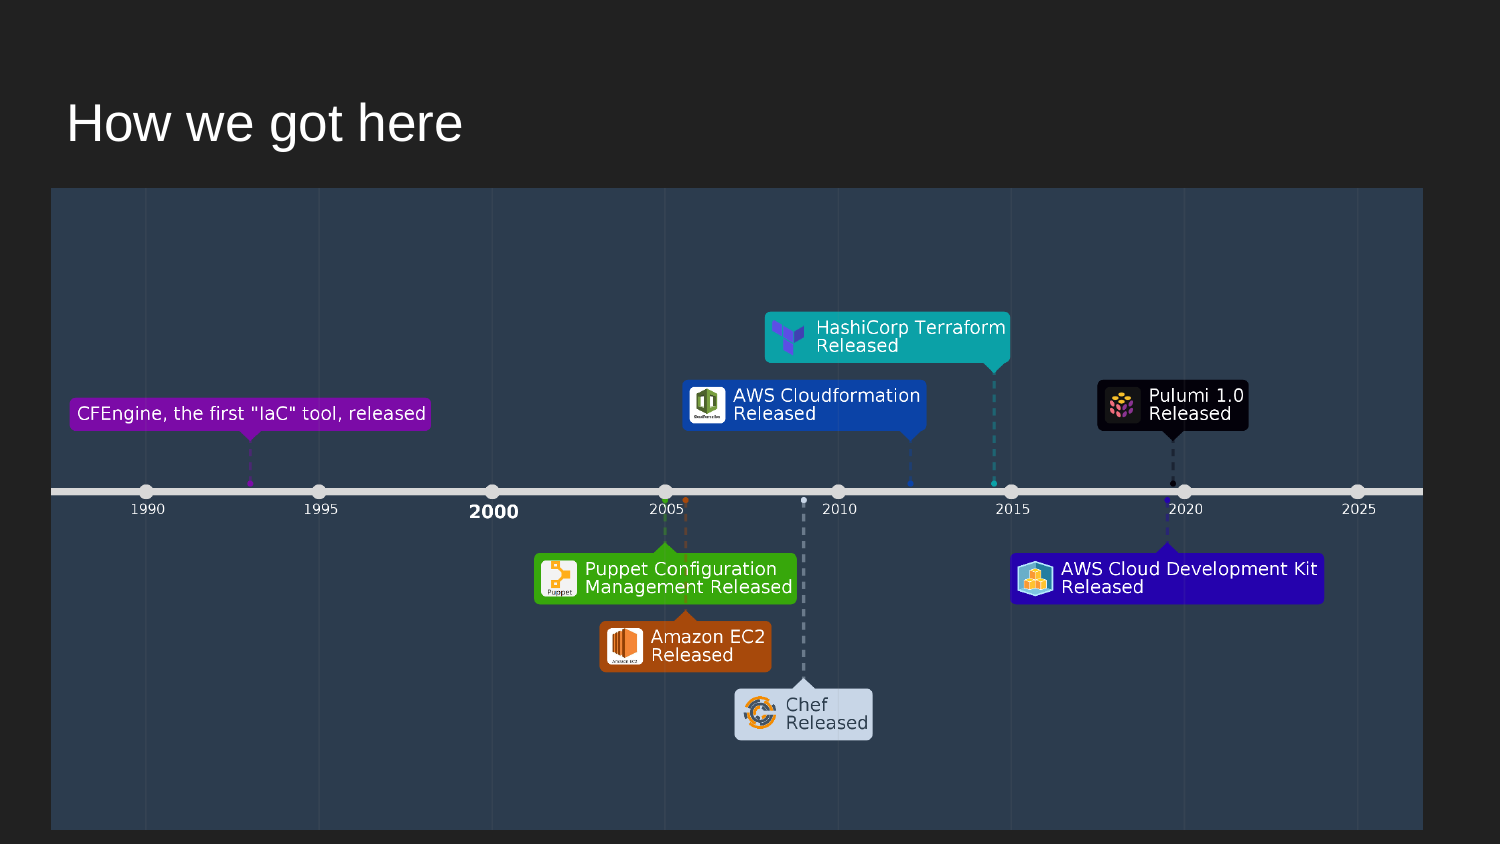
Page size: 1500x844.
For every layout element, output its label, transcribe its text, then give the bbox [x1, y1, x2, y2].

picture [50, 188, 1423, 830]
title How we got here [51, 72, 1449, 167]
